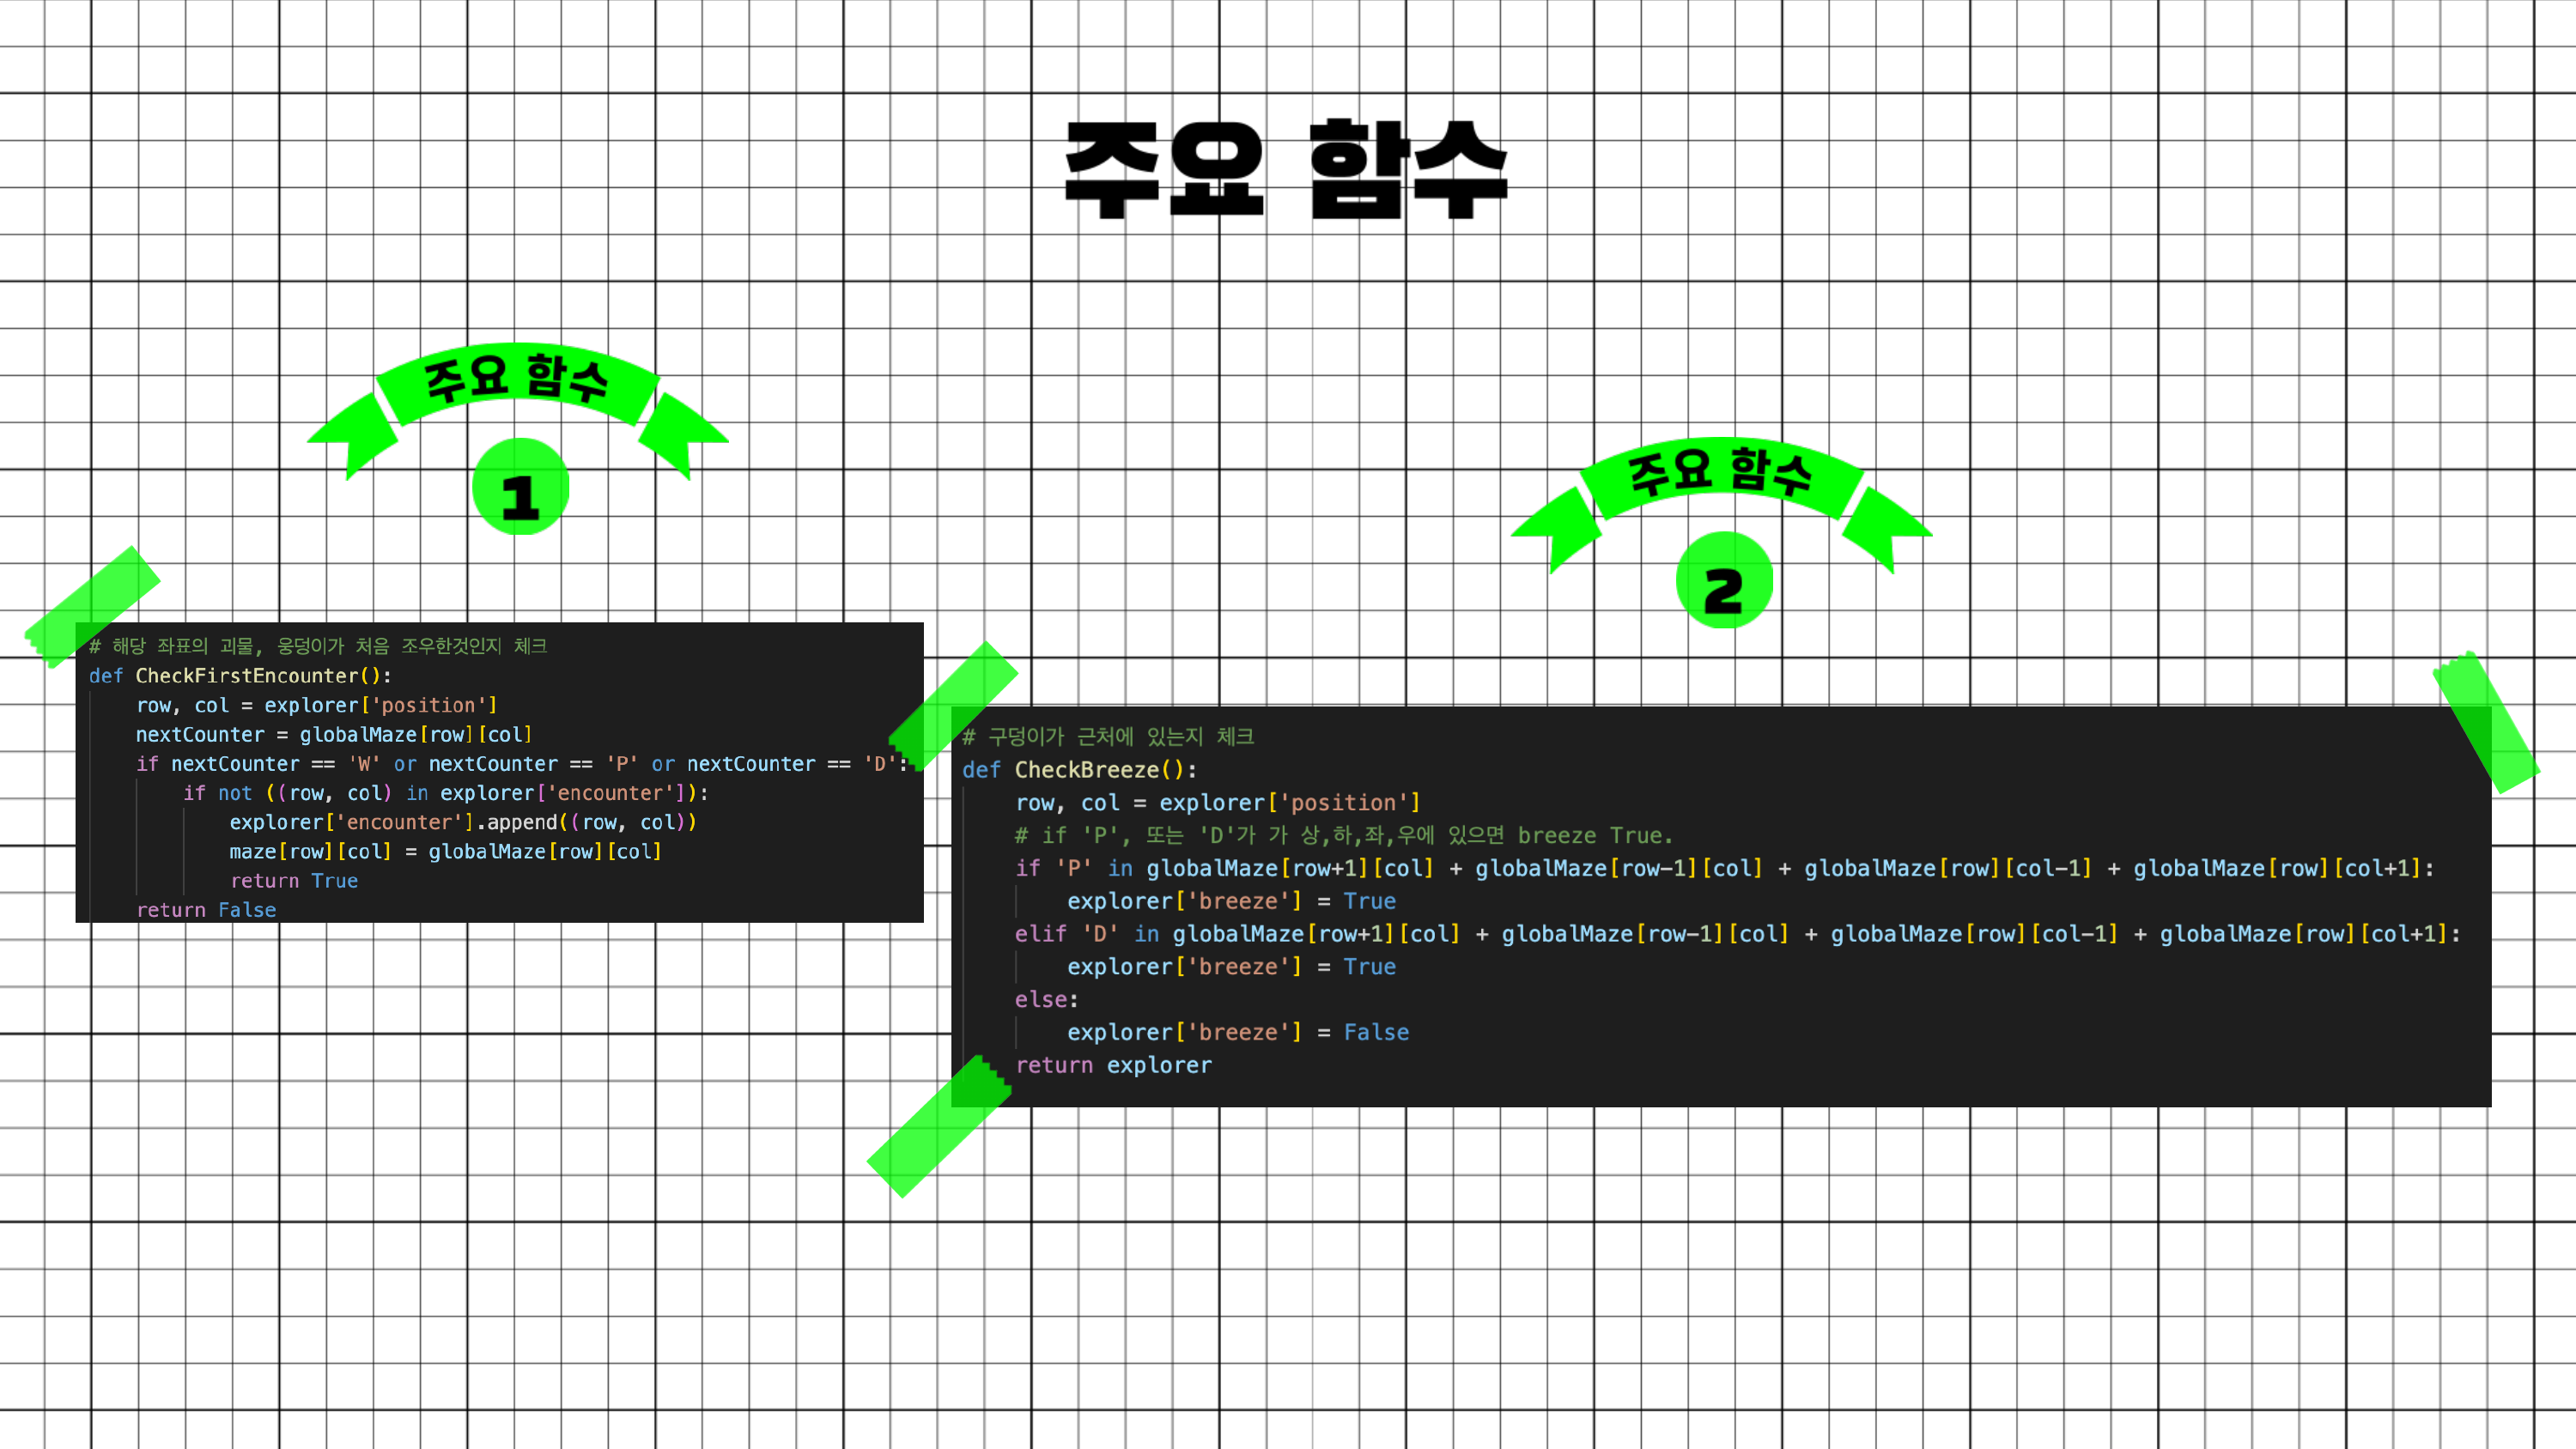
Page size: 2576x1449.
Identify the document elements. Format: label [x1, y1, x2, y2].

text_box [951, 706, 2492, 1107]
text_box [307, 343, 729, 494]
picture [738, 72, 1575, 306]
text_box [861, 1099, 1019, 1153]
text_box [1676, 531, 1773, 636]
text_box [20, 584, 163, 632]
text_box [0, 0, 2576, 1449]
text_box [880, 682, 1024, 731]
text_box [75, 621, 925, 923]
text_box [1510, 436, 1933, 588]
text_box [2415, 697, 2557, 746]
text_box [465, 433, 576, 567]
